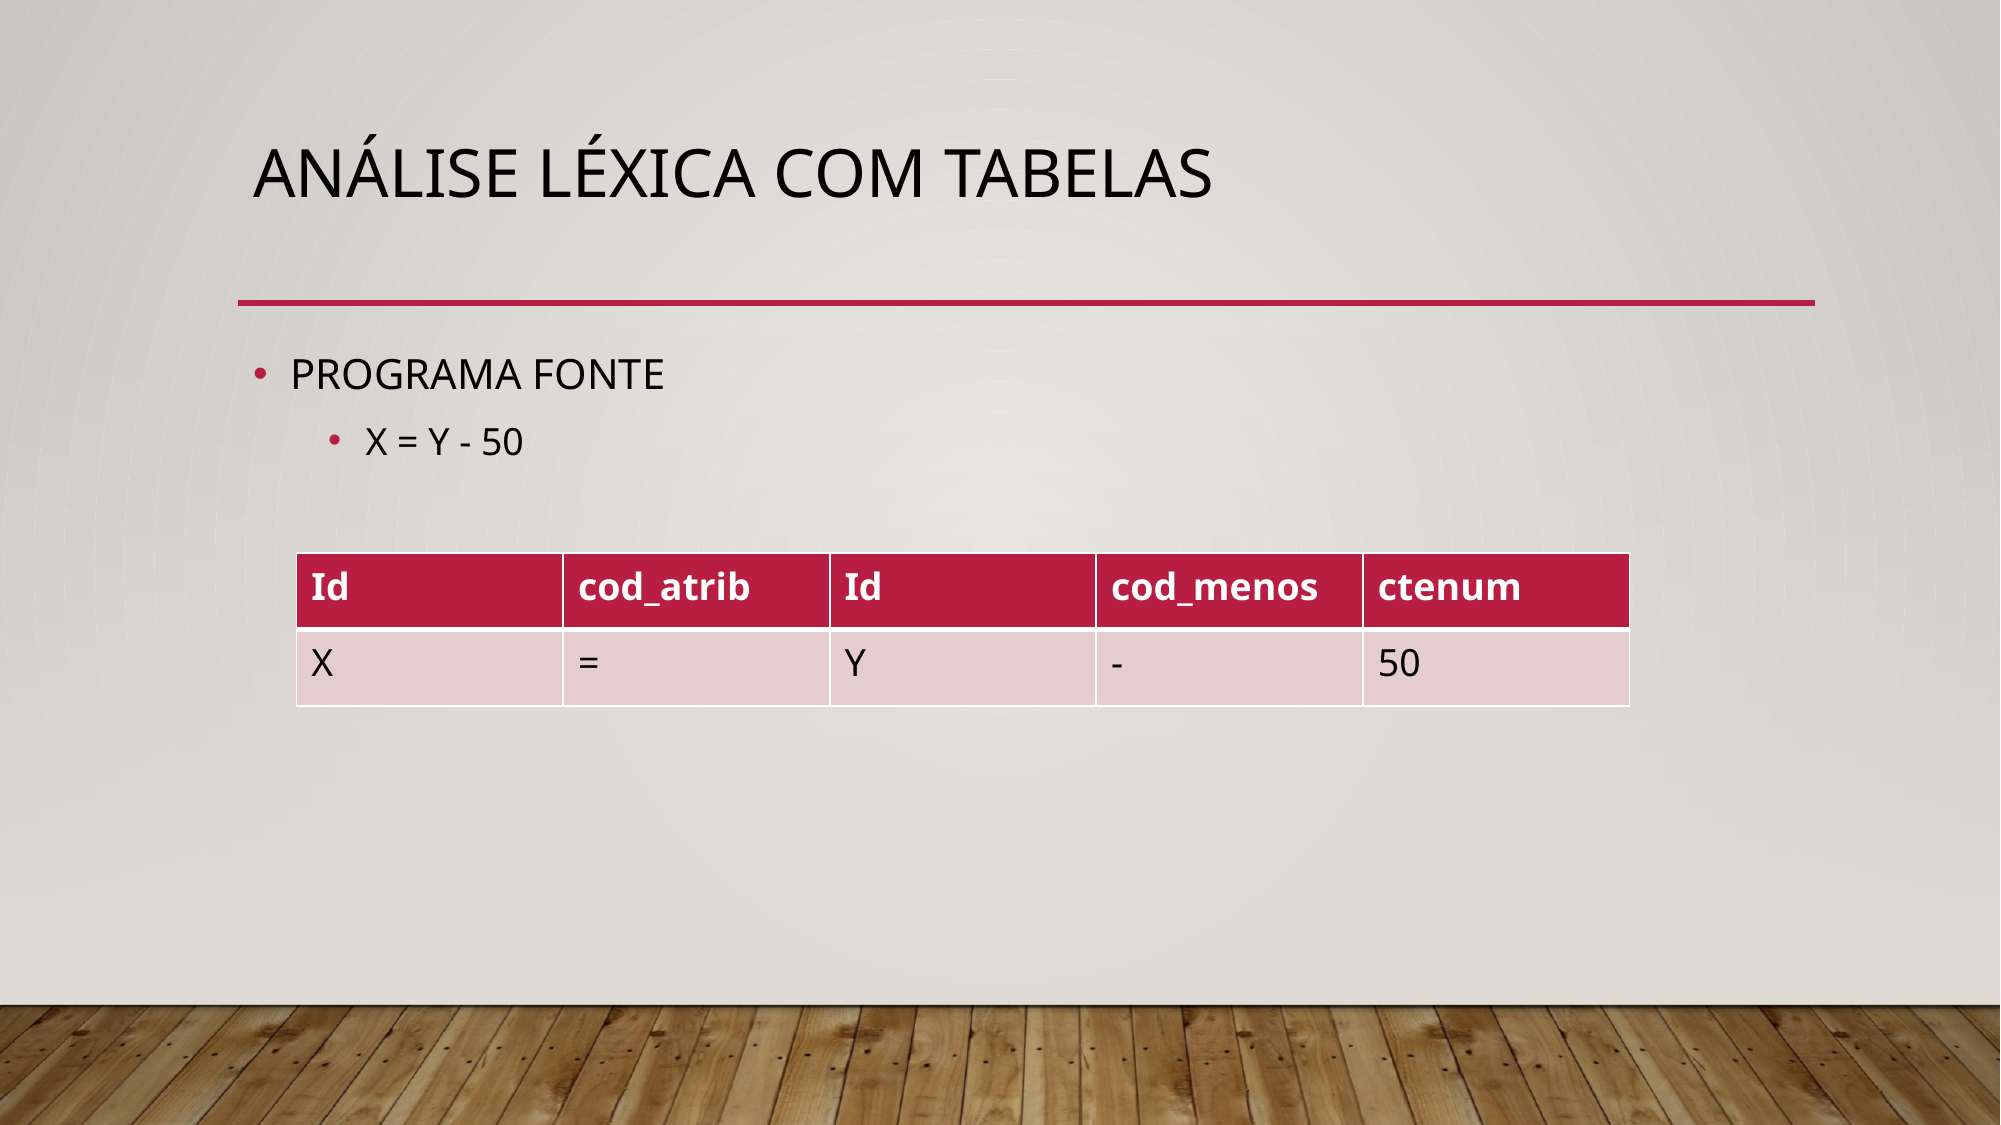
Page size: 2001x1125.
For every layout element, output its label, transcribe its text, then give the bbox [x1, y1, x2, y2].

table_header cod_atrib [564, 554, 829, 627]
list PROGRAMA FONTE X = Y - 50 [238, 330, 1814, 897]
title Análise léxica com tabelas [238, 131, 1814, 305]
table_cell Y [831, 632, 1095, 705]
table_header Id [831, 554, 1095, 627]
table_cell 50 [1364, 632, 1629, 705]
table_cell X [297, 632, 562, 705]
table_cell - [1097, 632, 1362, 705]
table_cell = [564, 632, 829, 705]
table_header ctenum [1364, 554, 1629, 627]
table_header Id [297, 554, 562, 627]
table_header cod_menos [1097, 554, 1362, 627]
picture [0, 1005, 2000, 1125]
